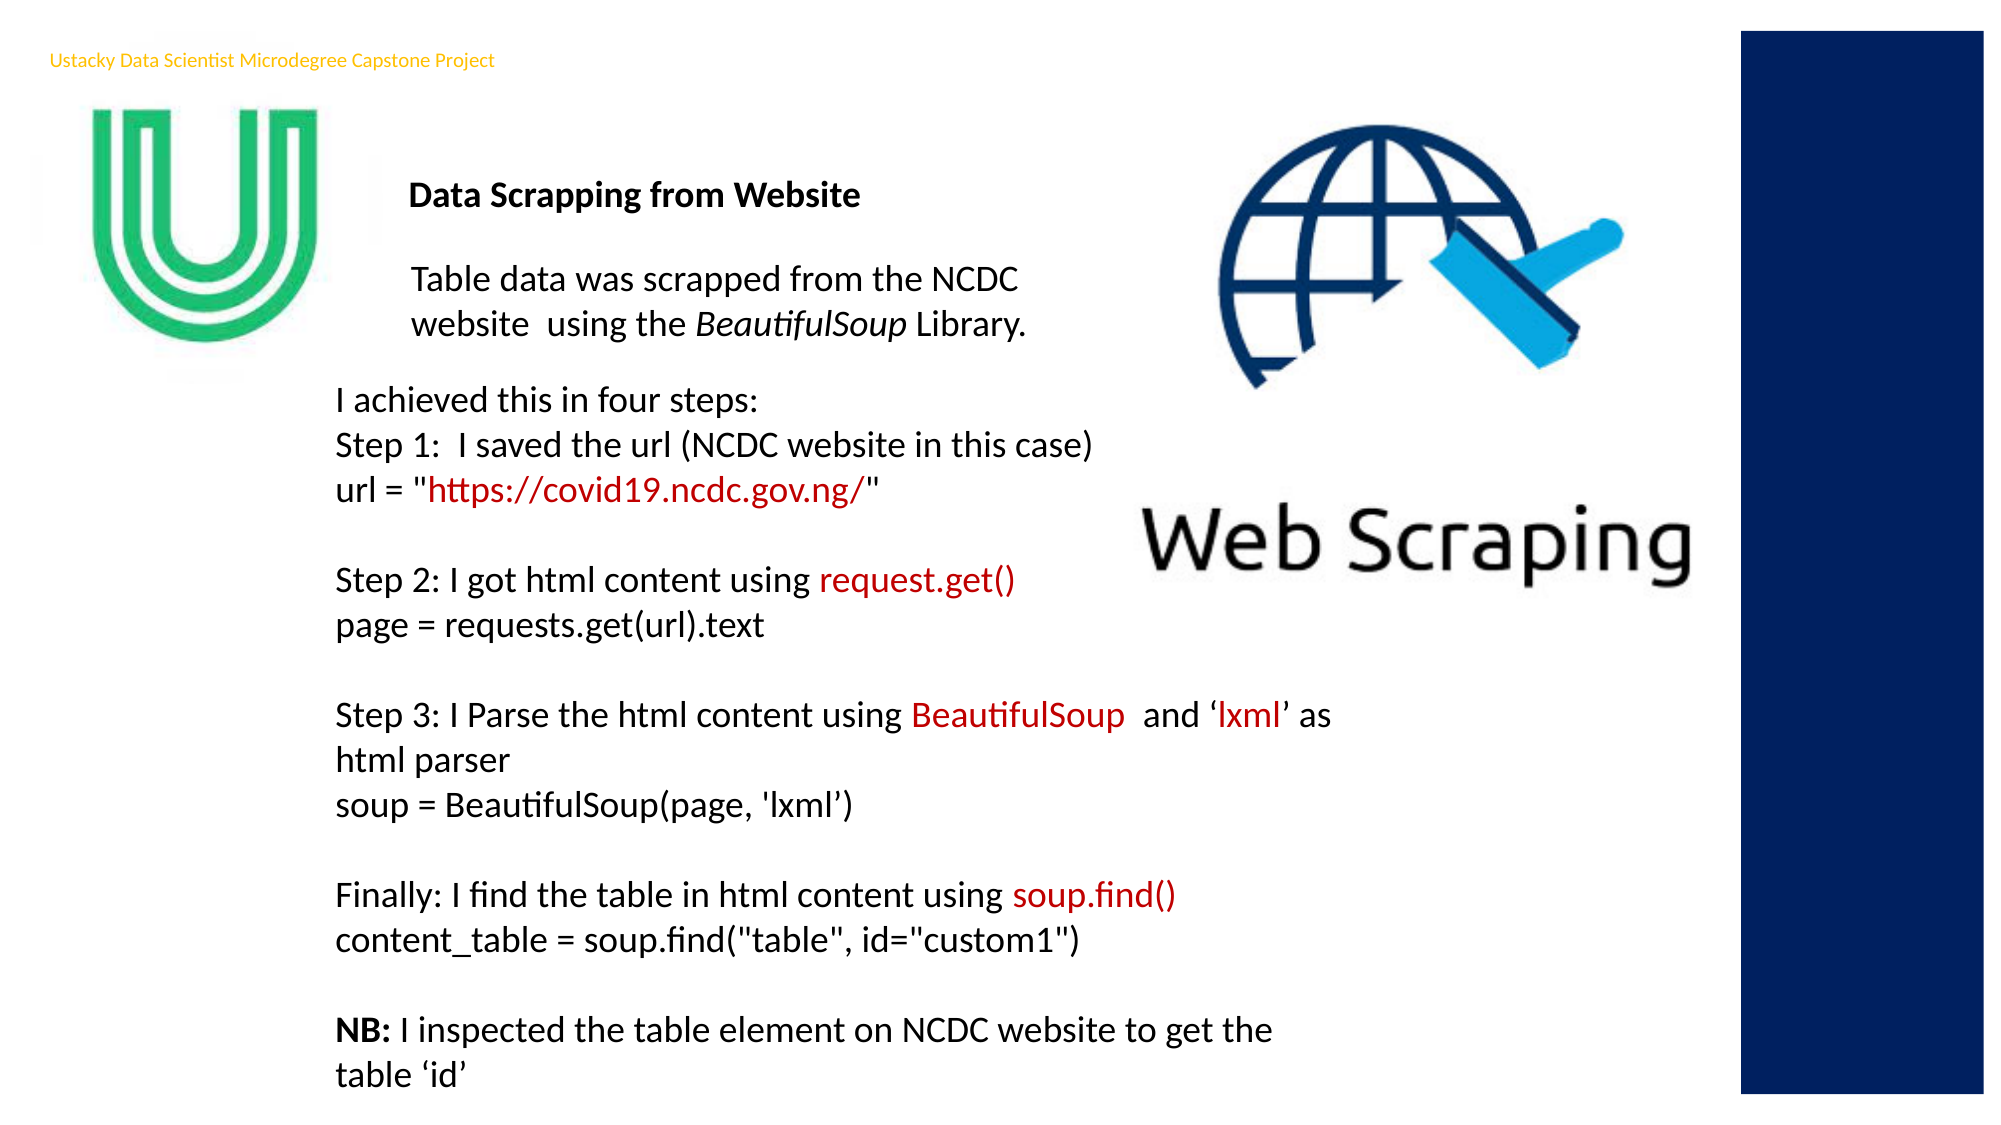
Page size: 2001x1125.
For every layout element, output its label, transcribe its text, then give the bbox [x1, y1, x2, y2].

text_box Ustacky Data Scientist Microdegree Capstone Project [383, 39, 515, 80]
text_box Table data was scrapped from the NCDC website using the BeautifulSoup Library. [396, 247, 1057, 352]
text_box I achieved this in four steps: Step 1: I saved the url (NCDC website in this case) url = "https://covid19.ncdc.gov.ng/" Step 2: I got html content using request.get() page = requests.get(url).text Step 3: I Parse the html content using BeautifulSoup and ‘lxml’ as html parser soup = BeautifulSoup(page, 'lxml’) Finally: I find the table in html content using soup.find() content_table = soup.find("table", id="custom1") NB: I inspected the table element on NCDC website to get the table ‘id’ [320, 367, 1368, 1103]
picture [30, 31, 383, 384]
text_box [1740, 30, 1985, 1095]
text_box Data Scrapping from Website [383, 140, 886, 223]
picture [1119, 58, 1716, 654]
